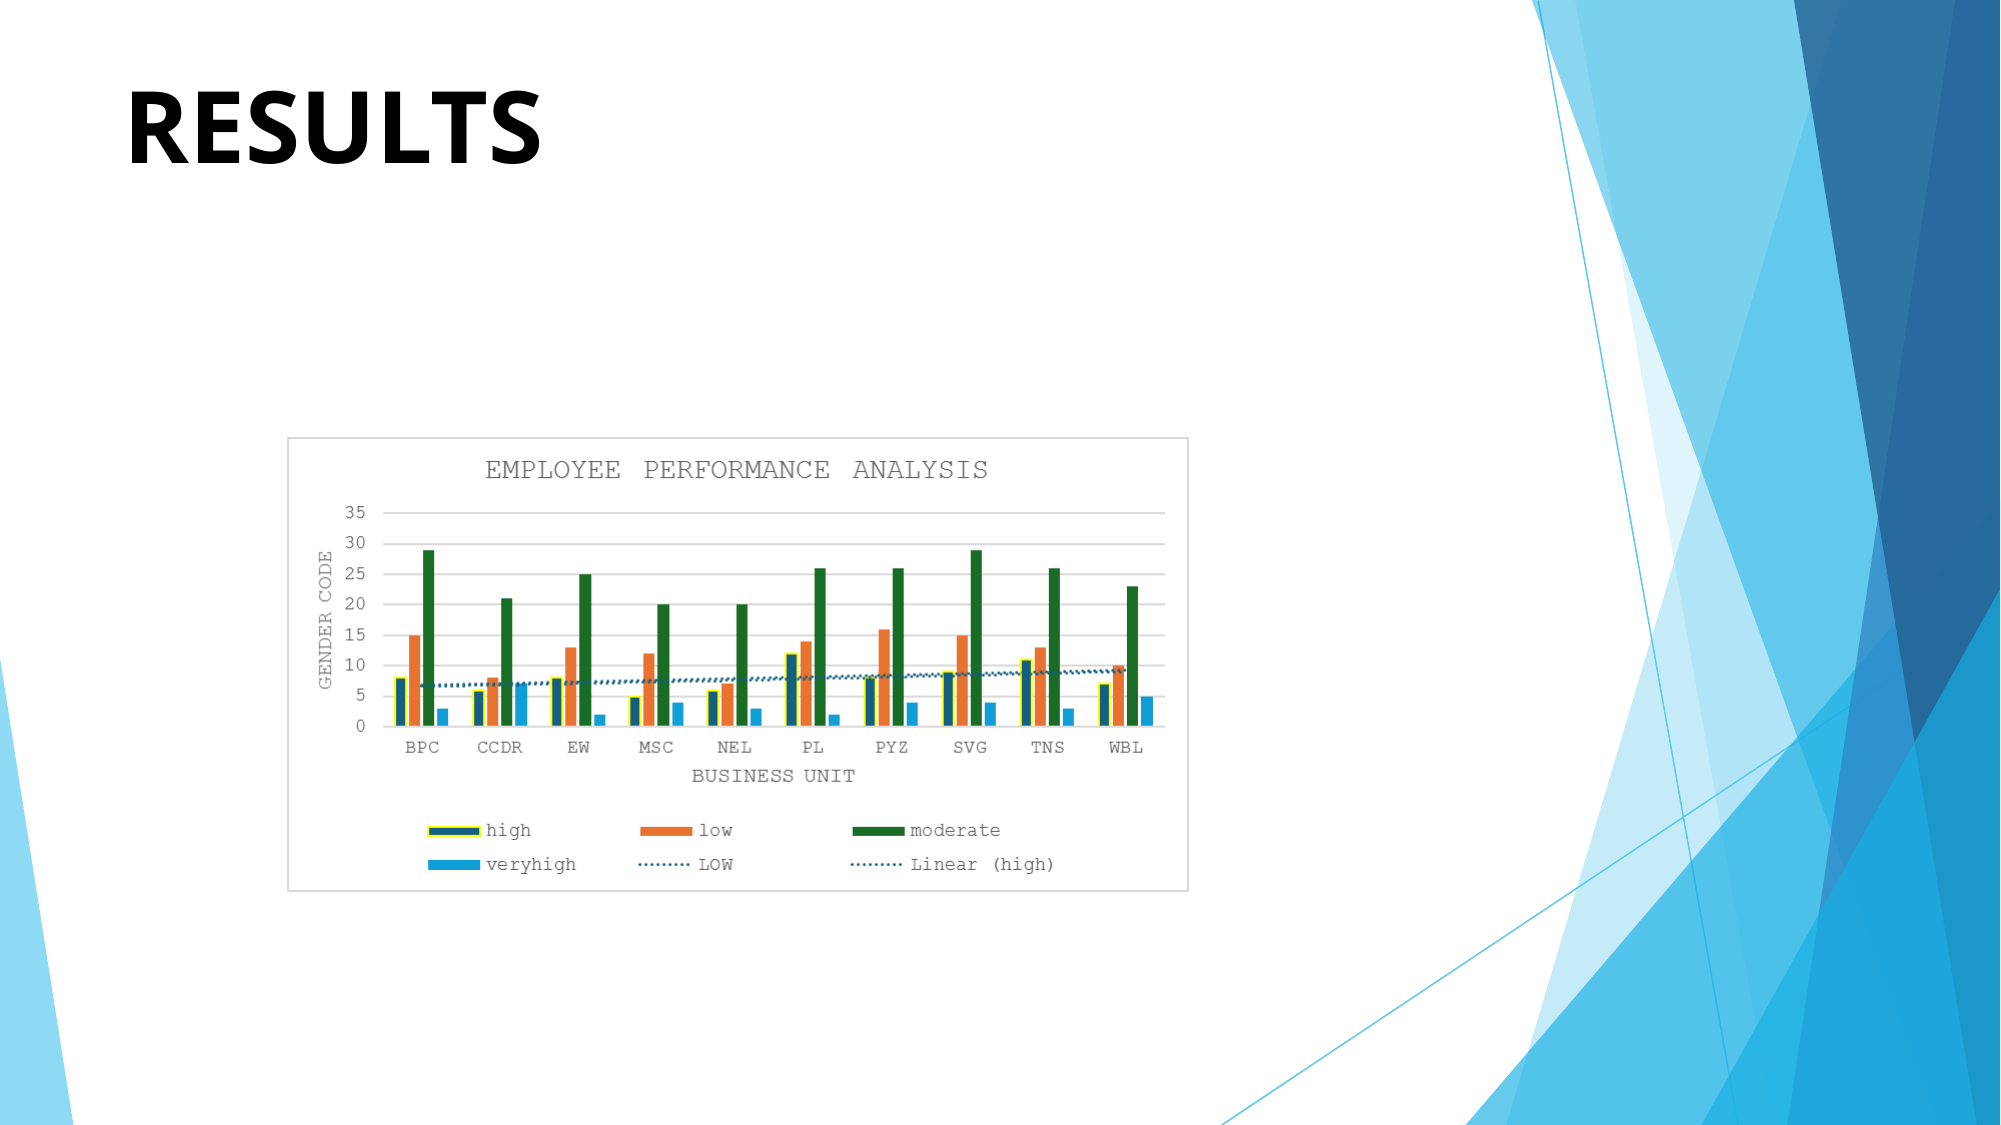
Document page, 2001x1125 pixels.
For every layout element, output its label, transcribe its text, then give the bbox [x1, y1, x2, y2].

picture [287, 437, 1189, 892]
title RESULTS [123, 63, 1877, 188]
